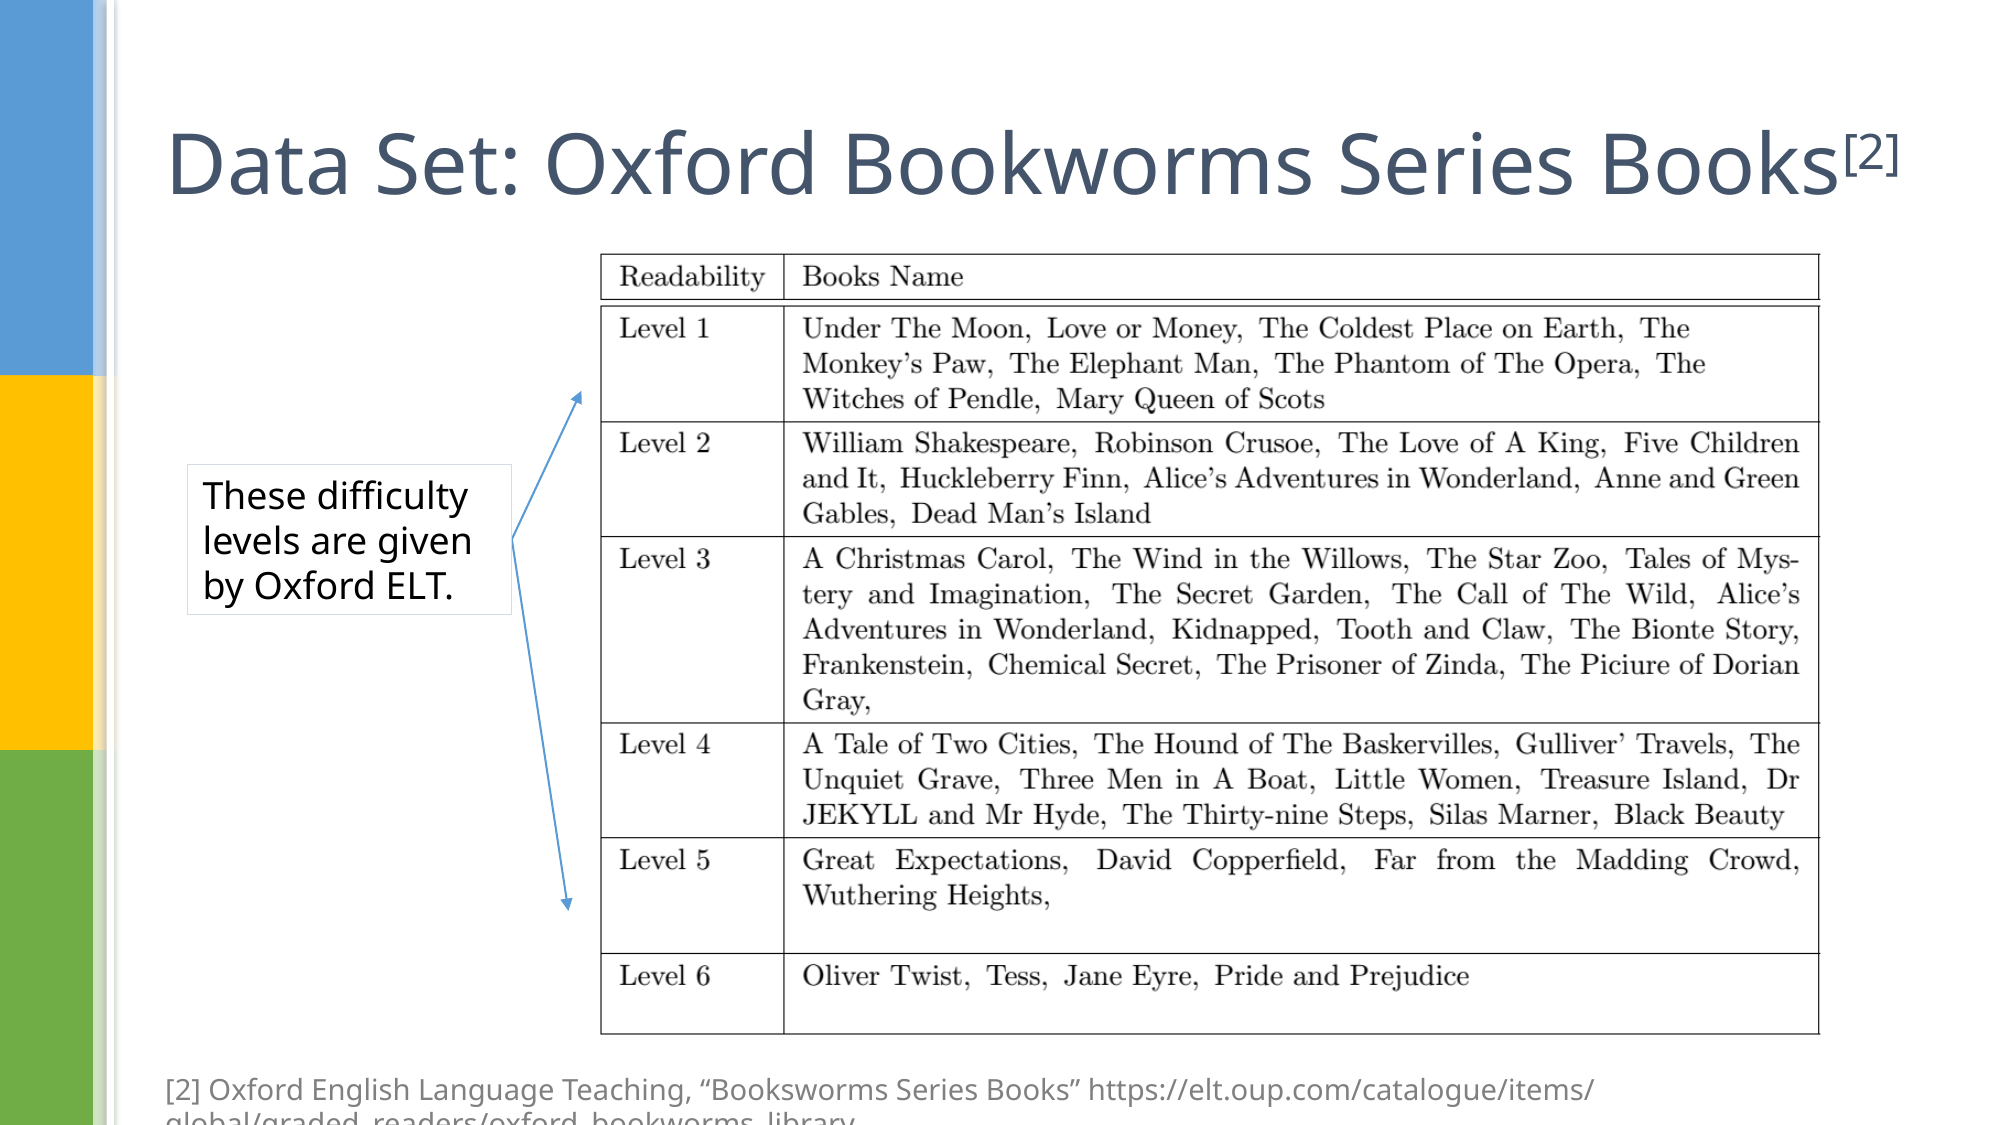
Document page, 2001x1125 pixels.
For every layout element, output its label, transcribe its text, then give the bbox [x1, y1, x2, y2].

title Data Set: Oxford Bookworms Series Books[2] [150, 52, 1926, 270]
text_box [511, 539, 569, 912]
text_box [511, 390, 582, 541]
text_box These difficulty levels are given by Oxford ELT. [187, 464, 501, 615]
picture [595, 246, 1828, 1039]
text_box [2] Oxford English Language Teaching, “Booksworms Series Books” https://elt.oup.com/catalogue/items/ global/graded_readers/oxford_bookworms_library [150, 1063, 1955, 1125]
